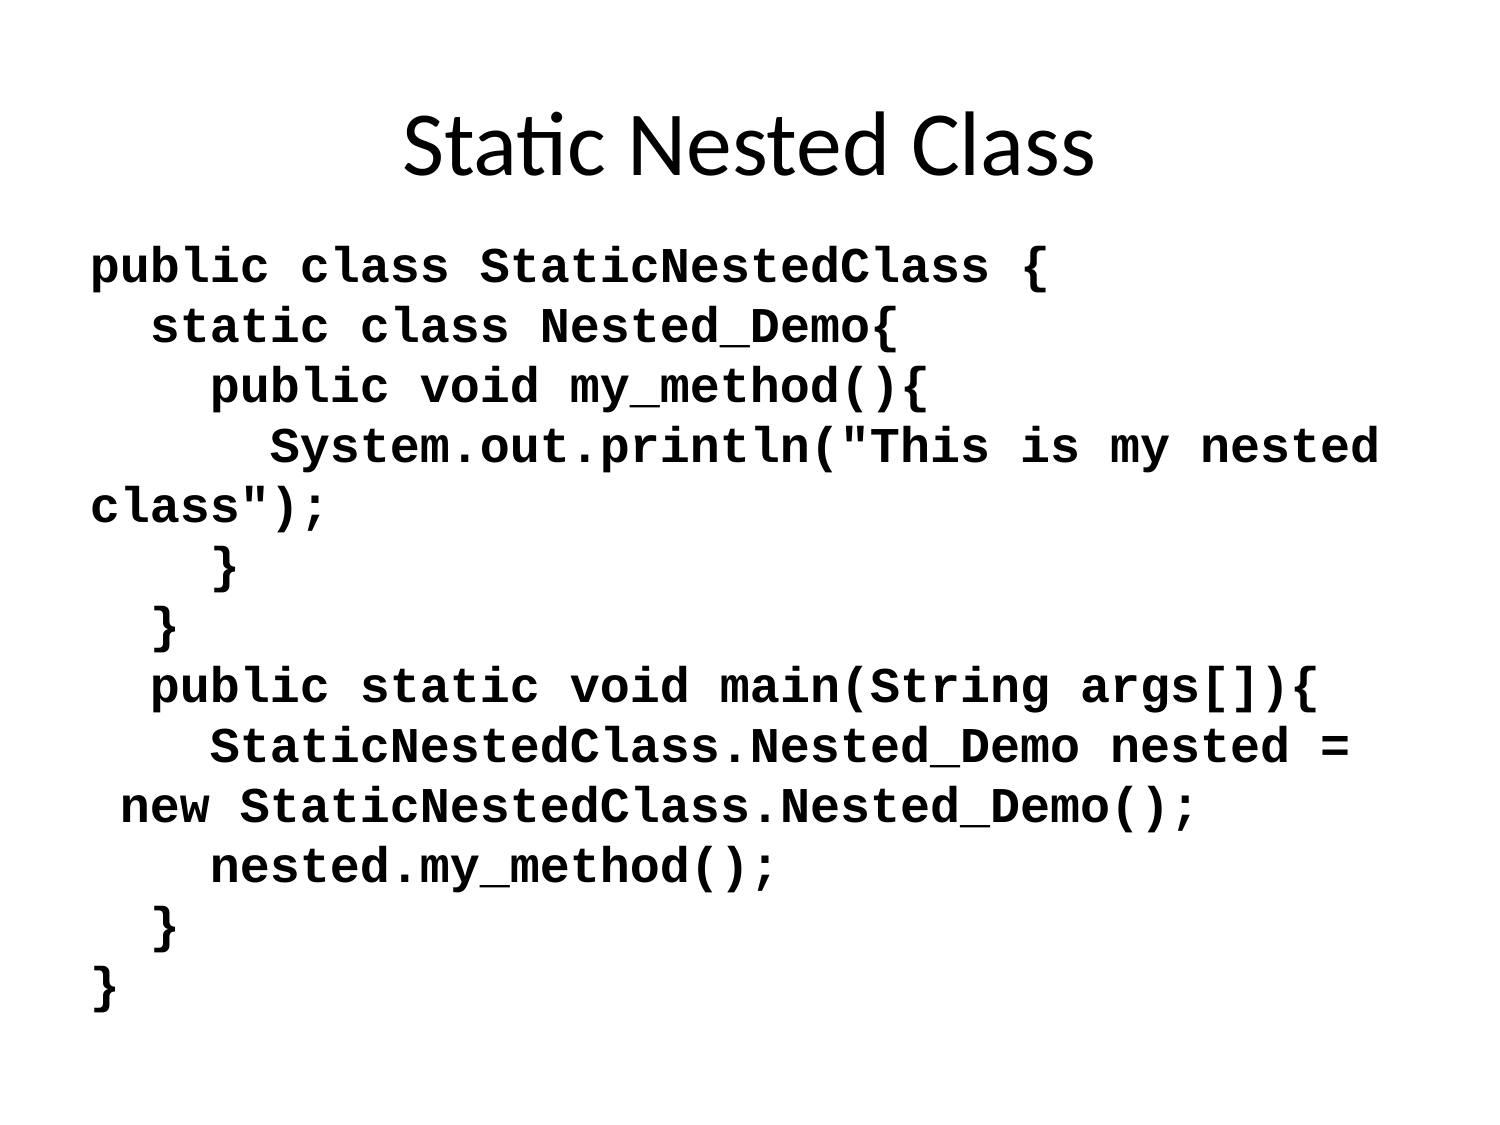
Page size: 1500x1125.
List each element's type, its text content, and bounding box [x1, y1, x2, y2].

text_box public class StaticNestedClass { static class Nested_Demo{ public void my_method(){ System.out.println("This is my nested class"); } } public static void main(String args[]){ StaticNestedClass.Nested_Demo nested = new StaticNestedClass.Nested_Demo(); nested.my_method(); } } [74, 224, 1438, 1020]
title Static Nested Class [75, 45, 1425, 224]
